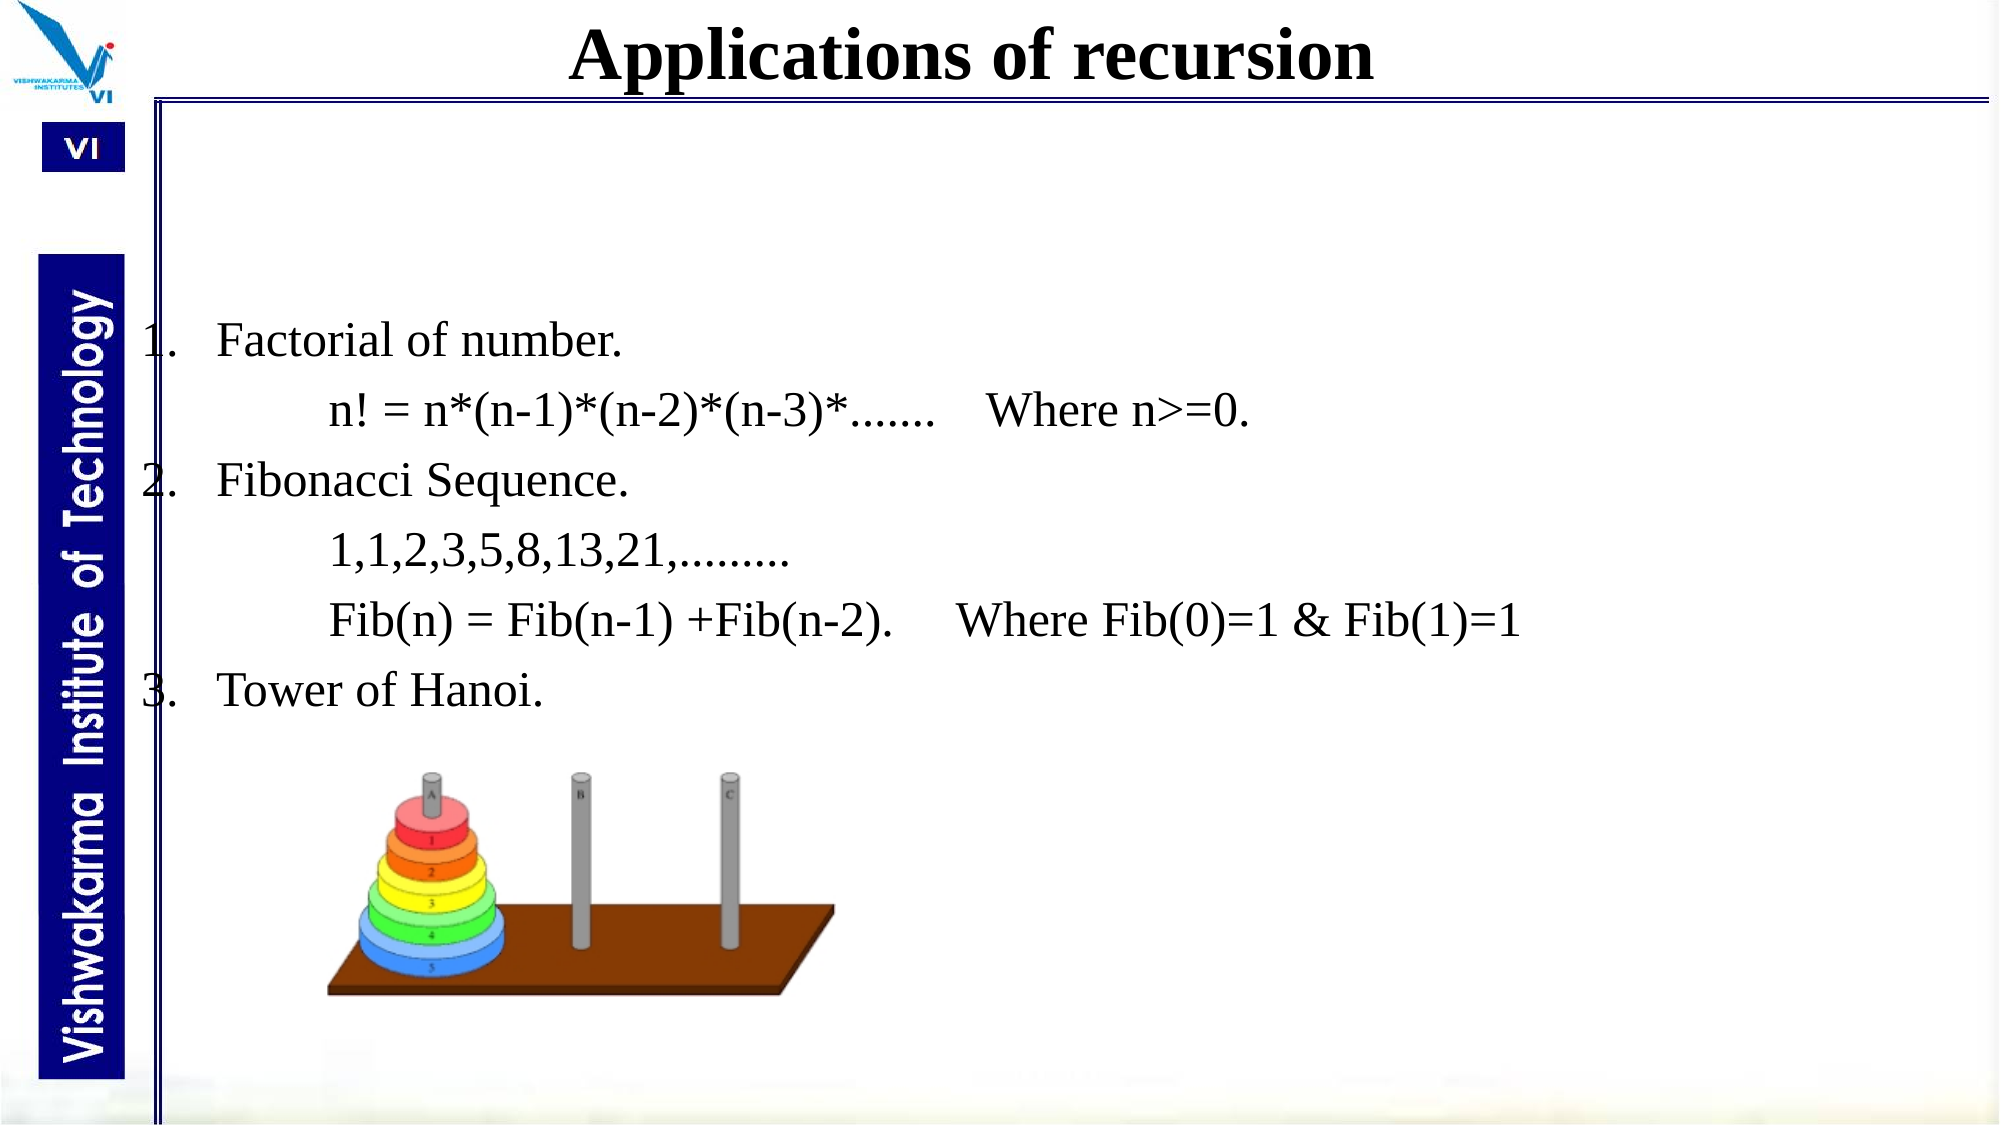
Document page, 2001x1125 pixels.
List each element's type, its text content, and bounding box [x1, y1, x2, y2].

title Applications of recursion [222, 0, 1723, 129]
picture [0, 0, 2001, 1125]
subtitle Factorial of number. n! = n*(n-1)*(n-2)*(n-3)*....... Where n>=0. Fibonacci Sequence. 1,1,2,3,5,8,13,21,......... Fib(n) = Fib(n-1) +Fib(n-2). Where Fib(0)=1 & Fib(1)=1 Tower of Hanoi. [125, 298, 1750, 1026]
